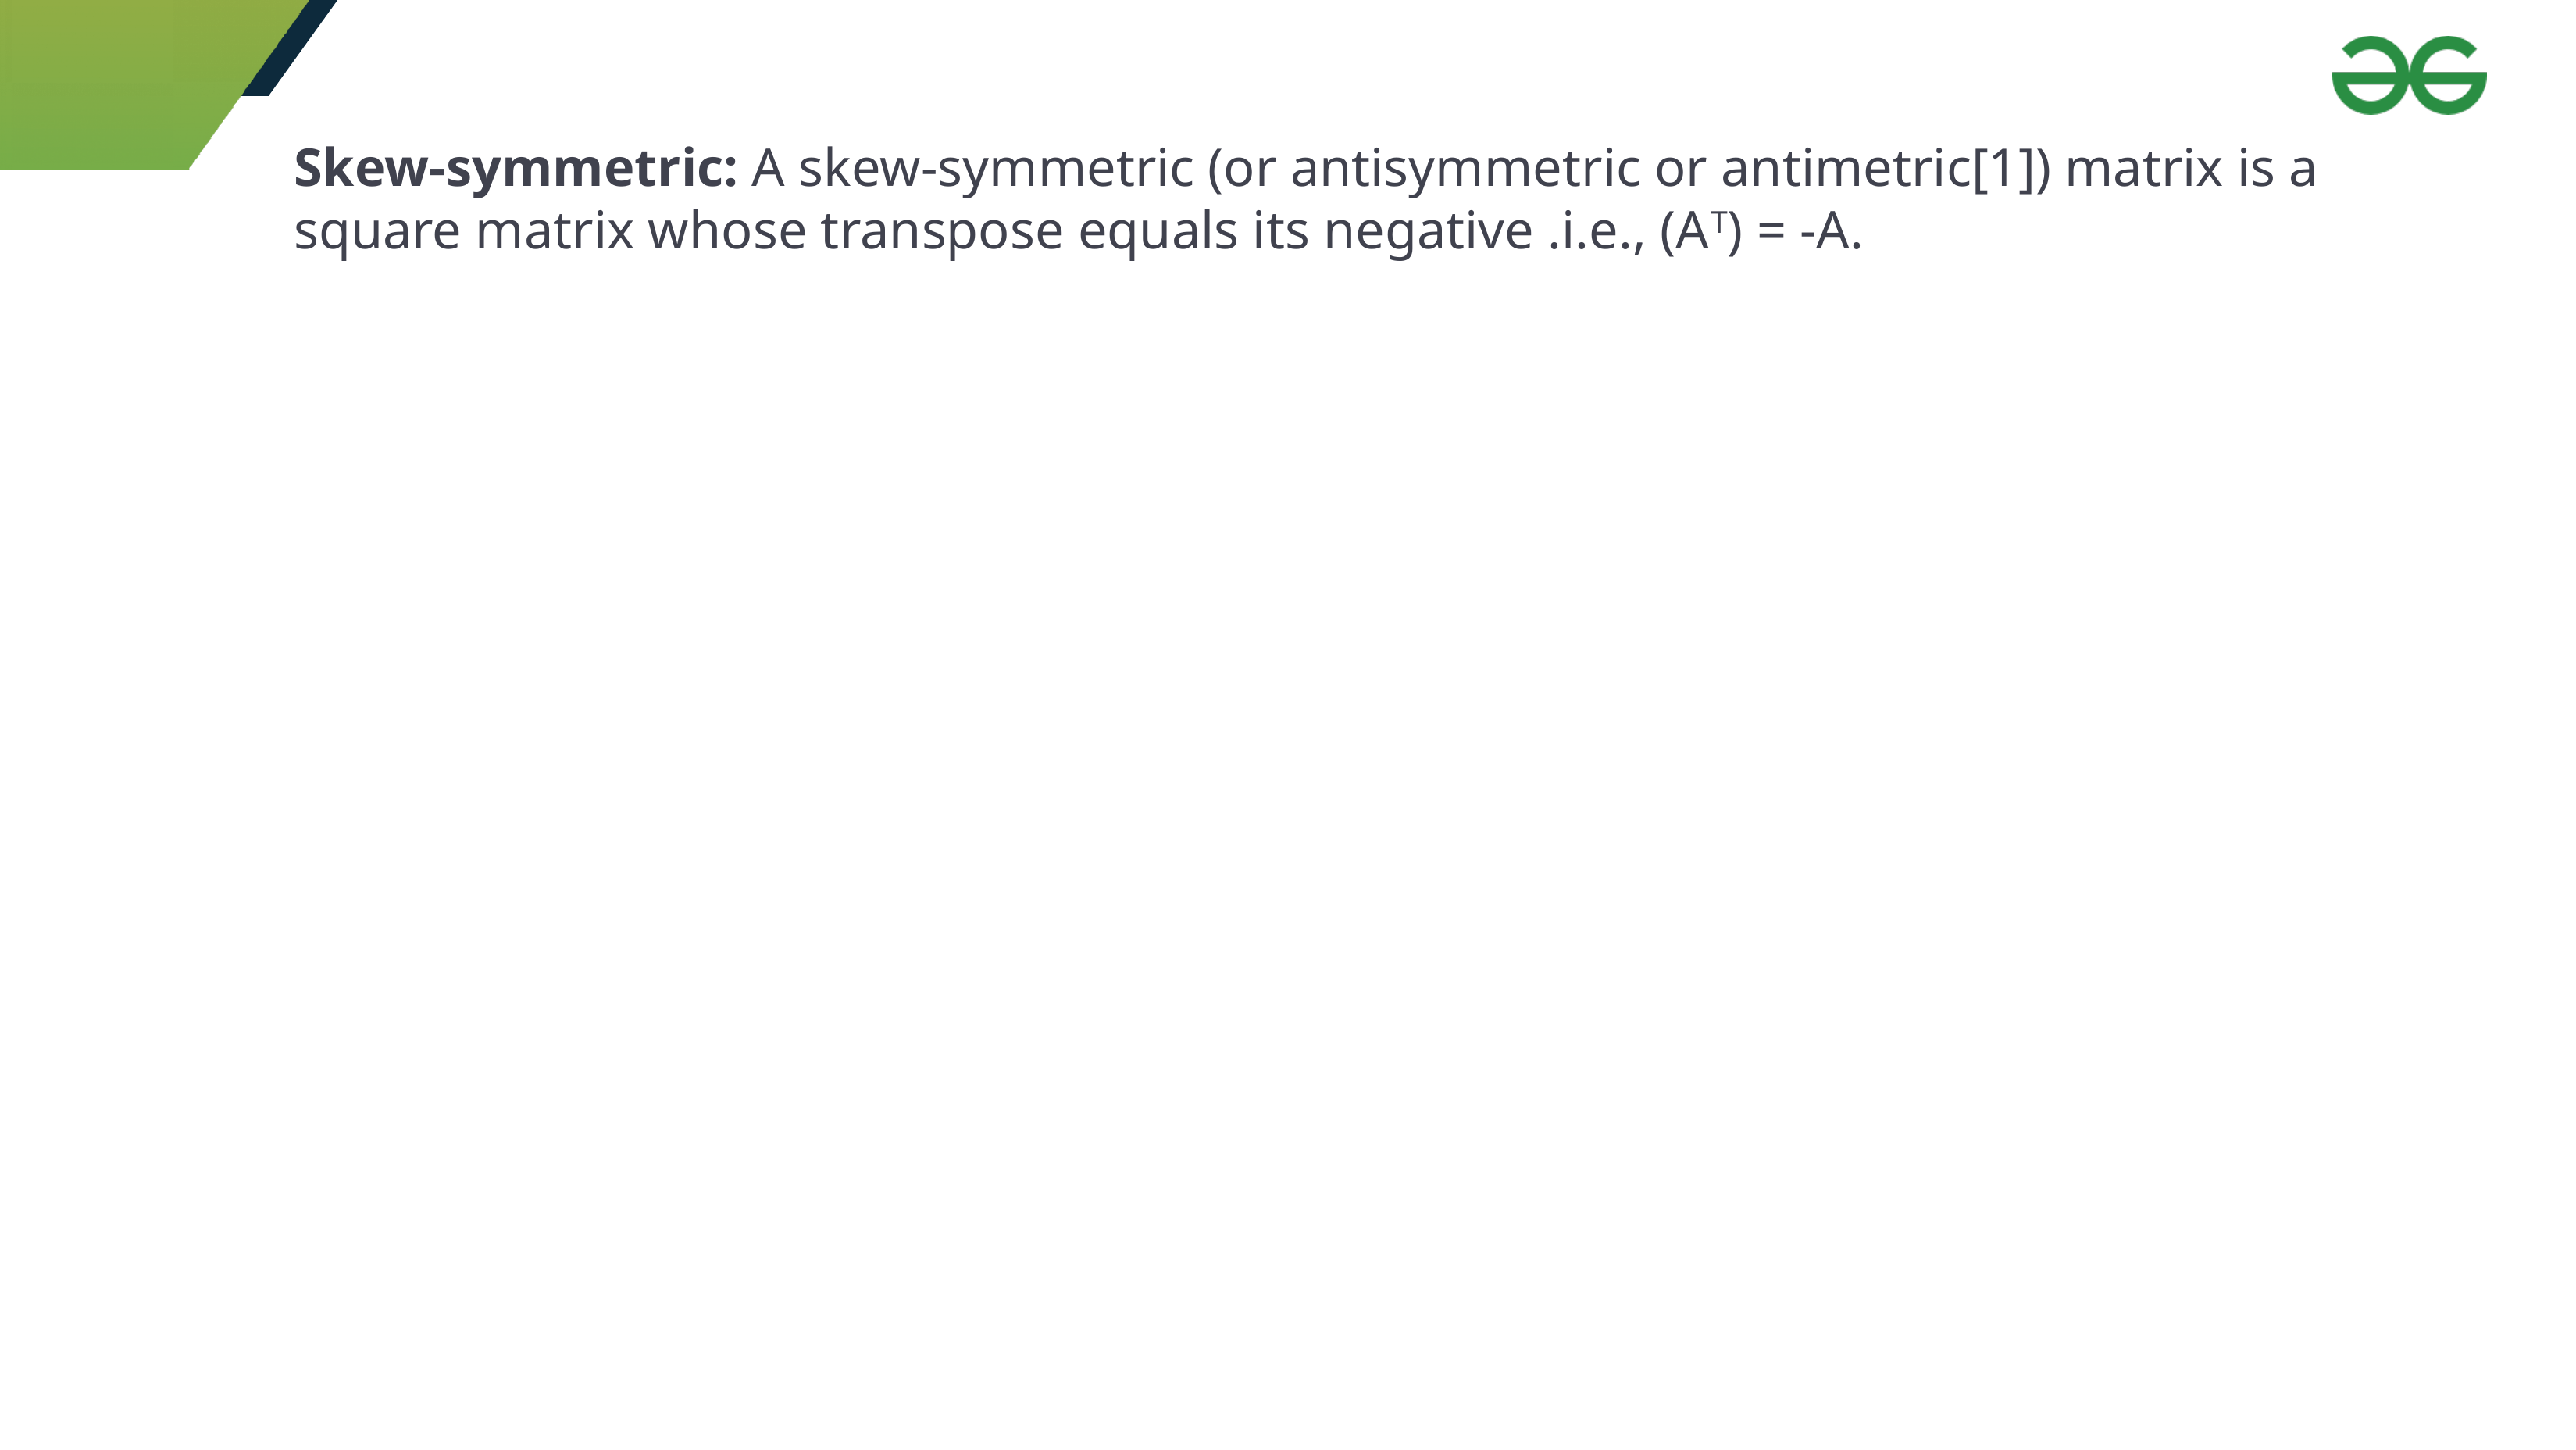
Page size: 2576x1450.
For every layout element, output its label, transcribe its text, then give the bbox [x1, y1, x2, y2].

picture [0, 0, 309, 170]
text_box Skew-symmetric: A skew-symmetric (or antisymmetric or antimetric[1]) matrix is a square matrix whose transpose equals its negative .i.e., (AT) = -A. [282, 128, 2333, 327]
picture [2332, 36, 2487, 116]
